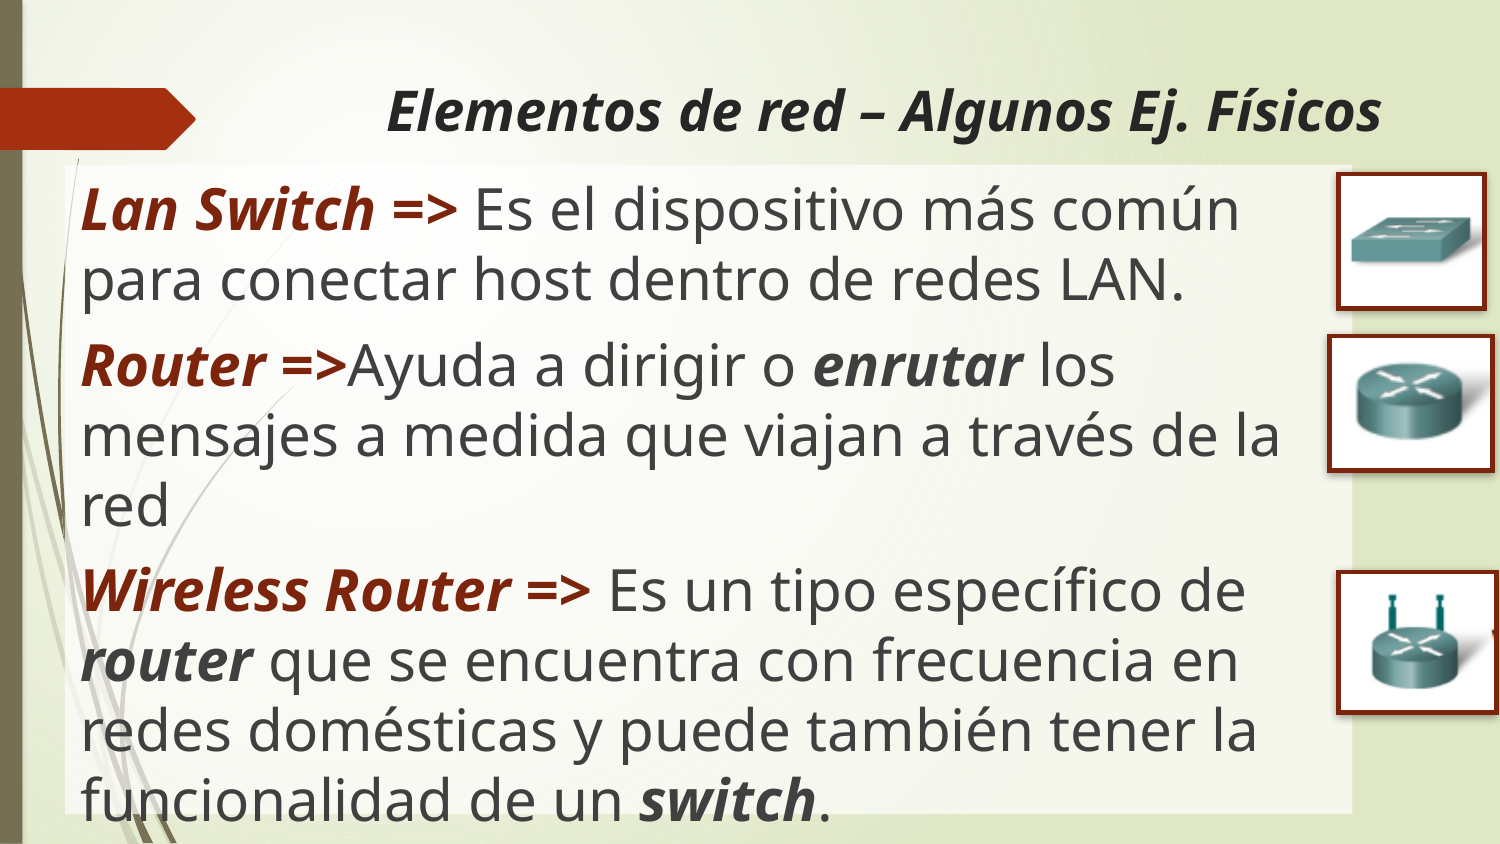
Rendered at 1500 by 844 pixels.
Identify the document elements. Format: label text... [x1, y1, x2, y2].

picture [1340, 573, 1495, 711]
picture [1331, 338, 1491, 469]
title Elementos de red – Algunos Ej. Físicos [336, 67, 1433, 165]
list Lan Switch => Es el dispositivo más común para conectar host dentro de redes LAN. Router =>Ayuda a dirigir o enrutar los mensajes a medida que viajan a través de la red Wireless Router => Es un tipo específico de router que se encuentra con frecuencia en redes domésticas y puede también tener la funcionalidad de un switch. [64, 164, 1353, 815]
picture [1340, 176, 1483, 307]
